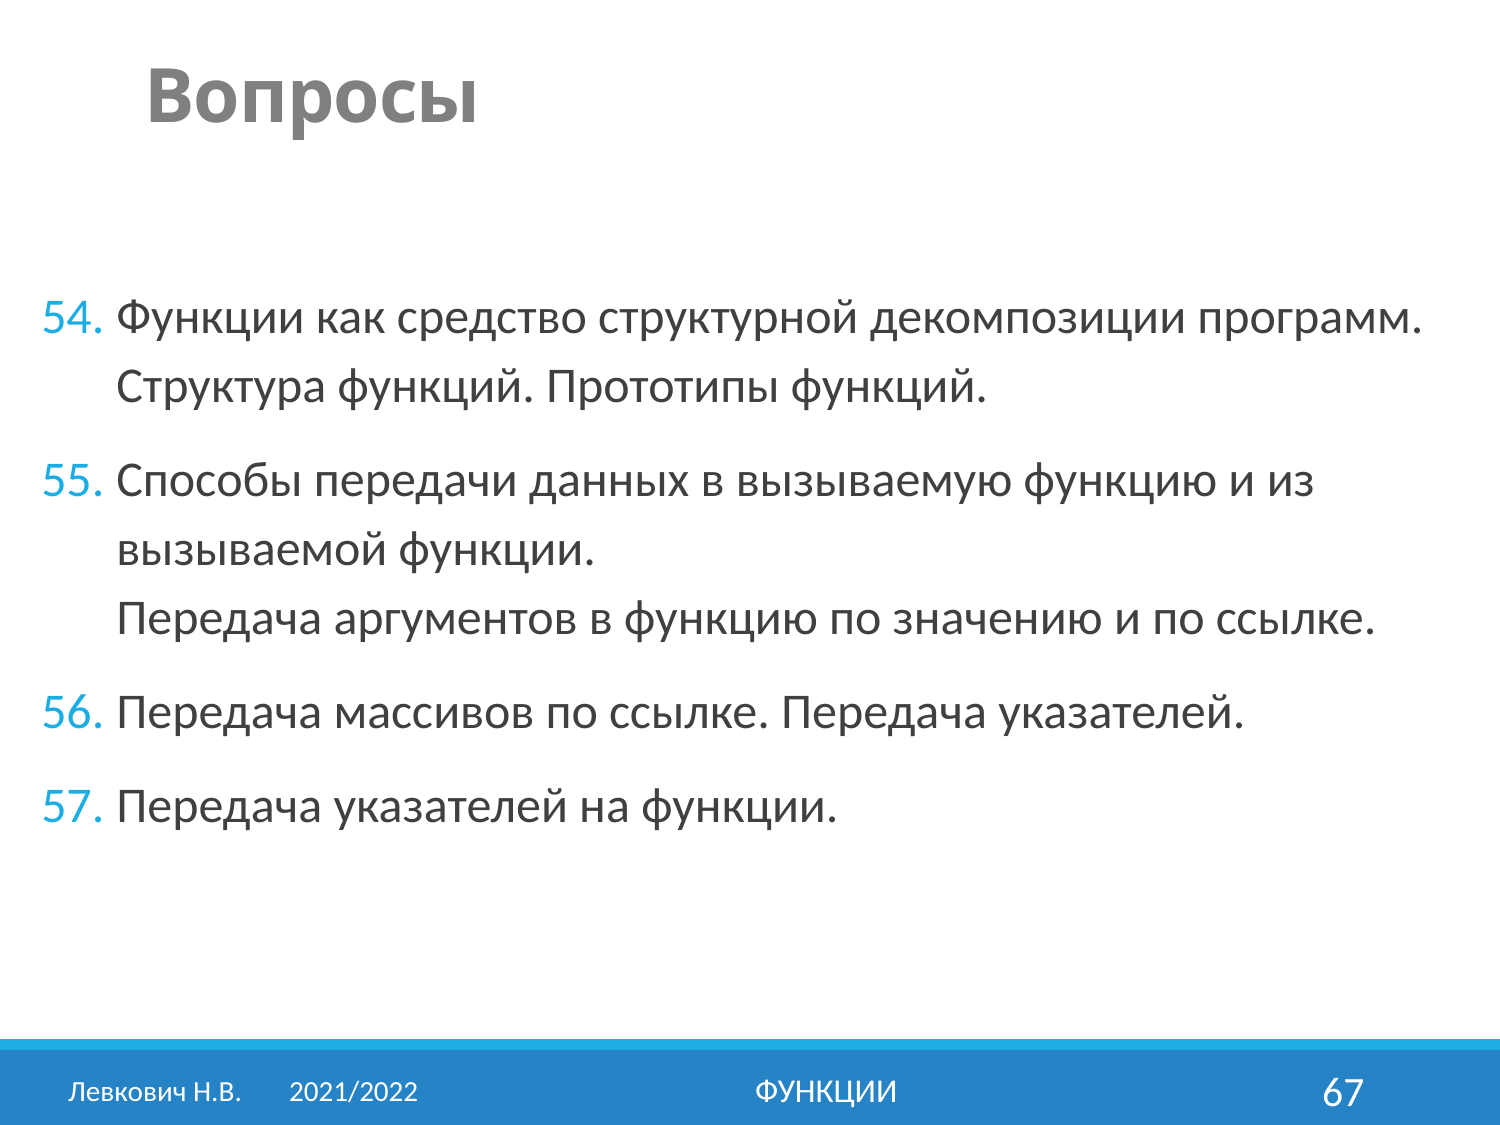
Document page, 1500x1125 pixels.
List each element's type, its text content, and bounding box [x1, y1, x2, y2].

slide_number 67 [1218, 1059, 1380, 1120]
list Функции как средство структурной декомпозиции программ. Структура функций. Прототипы функций. Способы передачи данных в вызываемую функцию и из вызываемой функции. Передача аргументов в функцию по значению и по ссылке. Передача массивов по ссылке. Передача указателей. Передача указателей на функции. [41, 267, 1500, 858]
slide_number Левкович Н.В. 2021/2022 [47, 1059, 440, 1120]
text_box Вопросы [129, 39, 1459, 160]
footer Функции [453, 1059, 1199, 1120]
